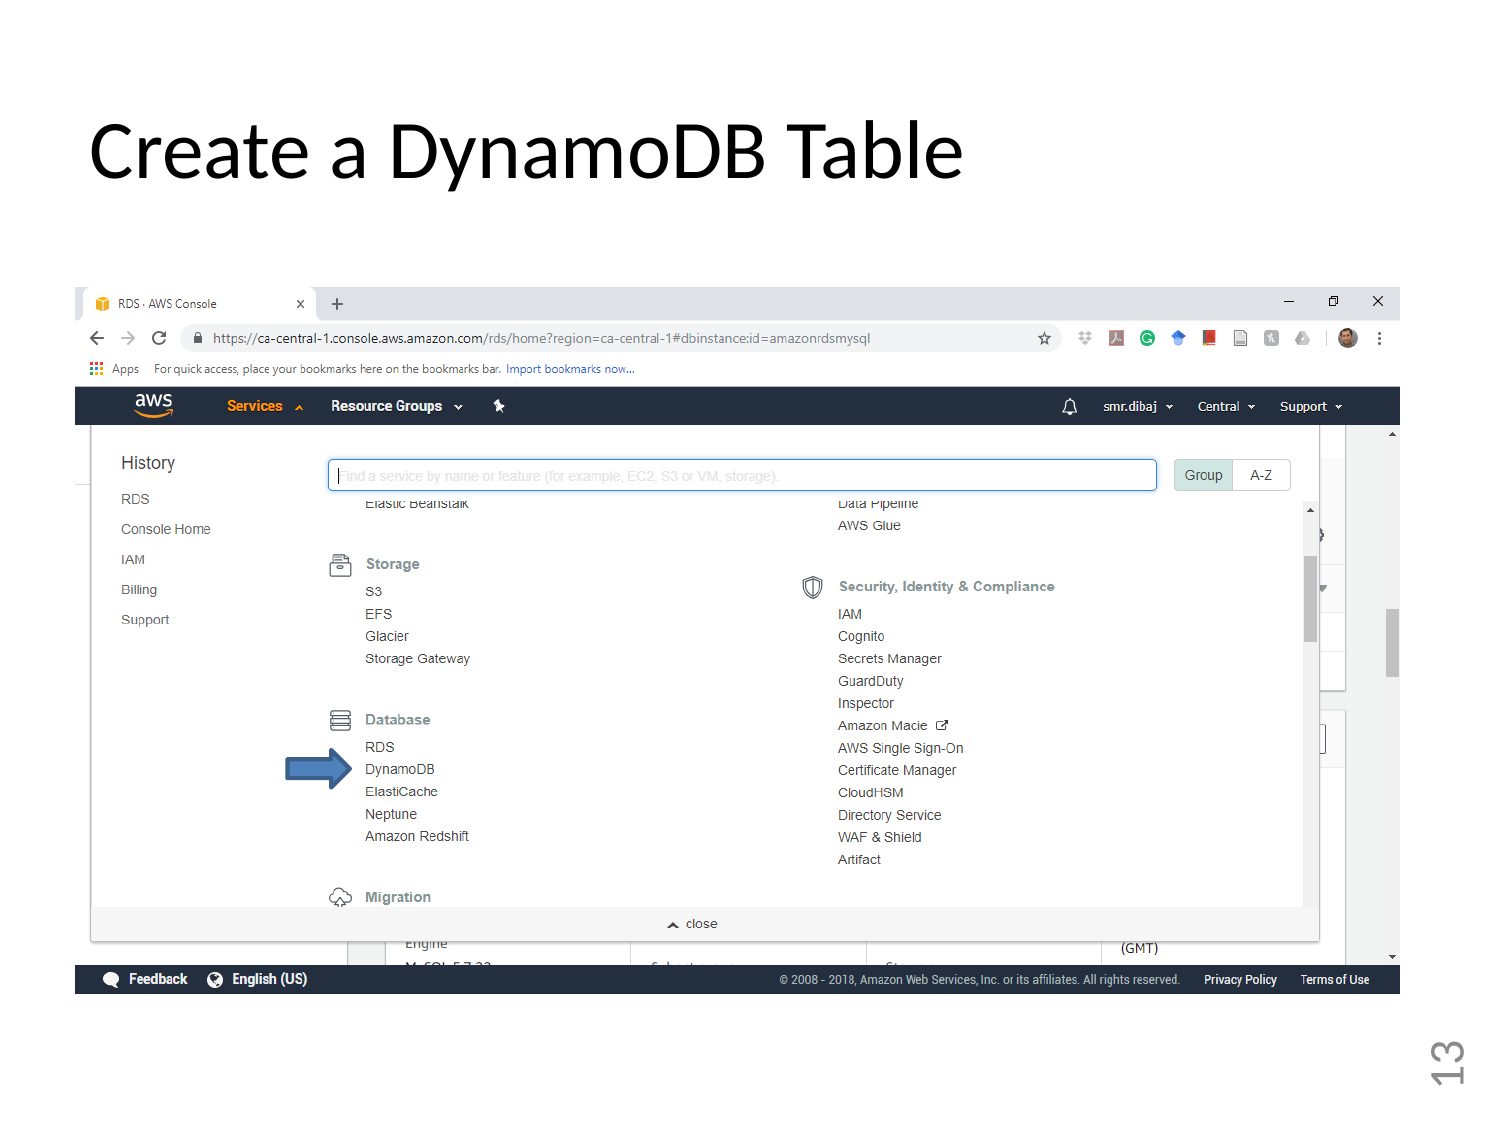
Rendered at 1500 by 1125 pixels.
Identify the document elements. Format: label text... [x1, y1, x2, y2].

slide_number 13 [1412, 1025, 1475, 1125]
text_box Create a DynamoDB Table [74, 87, 1438, 203]
picture [74, 287, 1401, 994]
